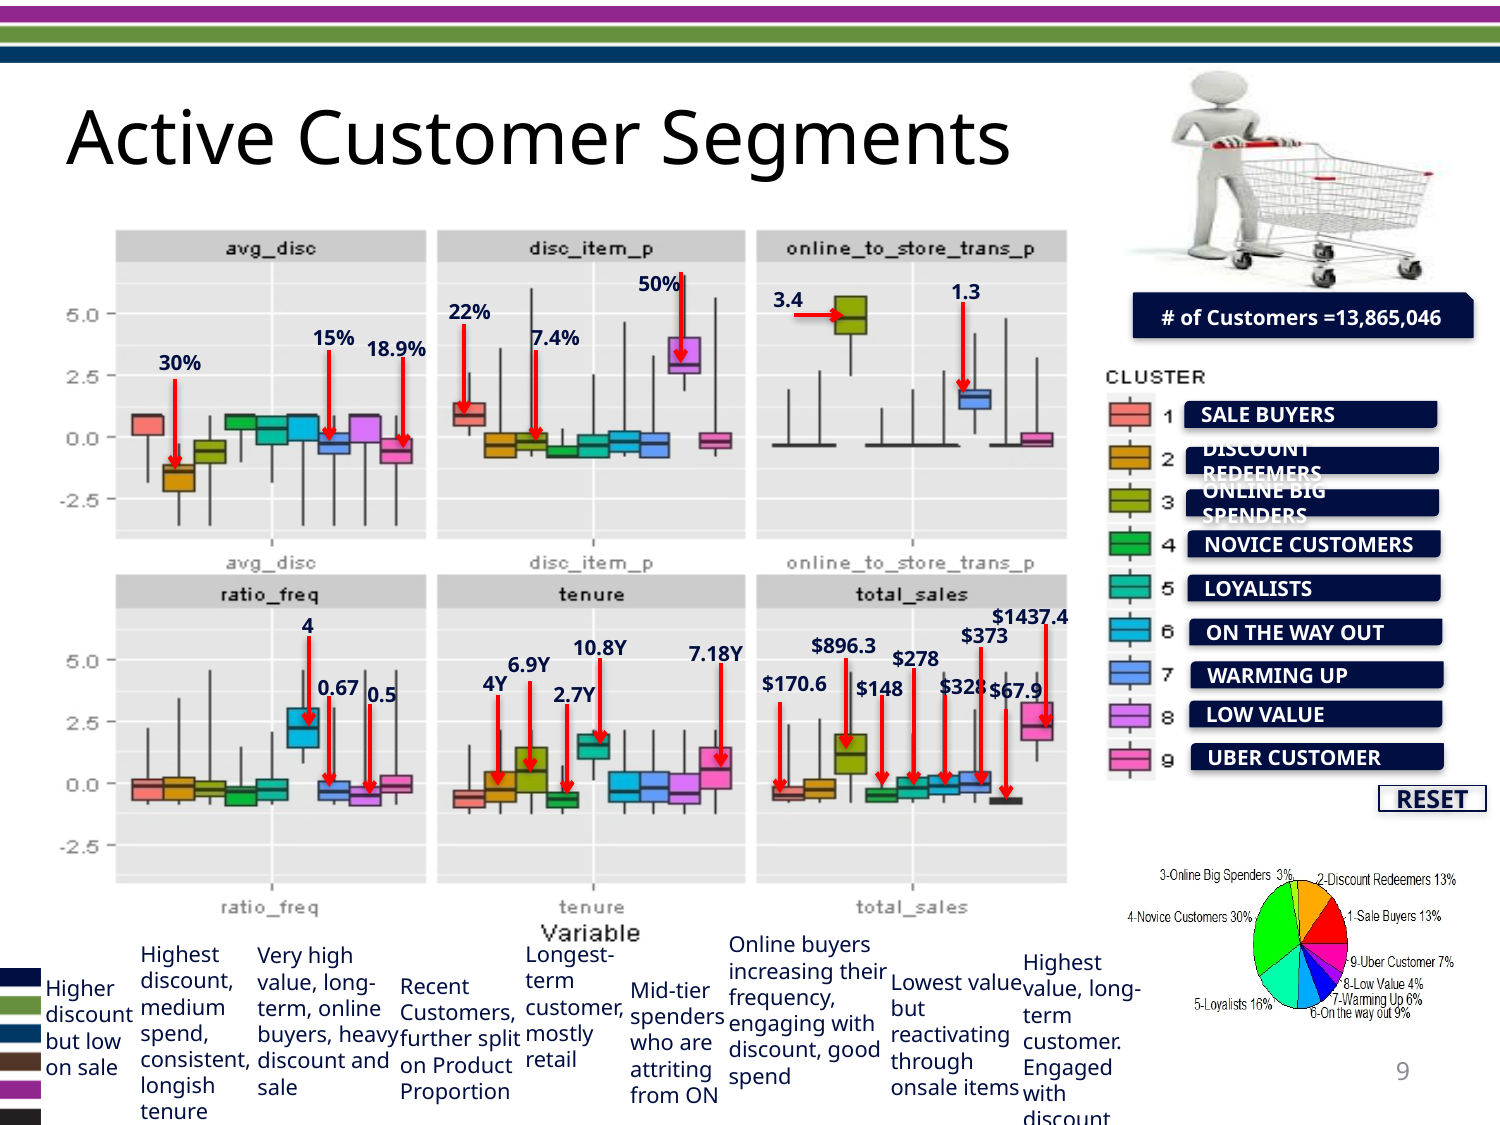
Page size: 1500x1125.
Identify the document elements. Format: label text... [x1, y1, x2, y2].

text_box Longest-term customer, mostly retail [547, 977, 615, 1080]
text_box WARMING UP [1293, 661, 1444, 689]
text_box NOVICE CUSTOMERS [1293, 530, 1441, 558]
text_box Very high value, long-term, online buyers, heavy discount and sale [242, 977, 385, 1107]
text_box # of Customers =13,865,046 [1293, 313, 1474, 339]
text_box UBER CUSTOMER [1293, 742, 1445, 771]
text_box SALE BUYERS [1293, 400, 1438, 429]
text_box ON THE WAY OUT [1293, 618, 1443, 646]
title Active Customer Segments [51, 73, 1084, 193]
text_box Highest value, long-term customer. Engaged with discount [1008, 977, 1066, 1125]
text_box LOW VALUE [1293, 700, 1443, 728]
text_box DISCOUNT REDEEMERS [1293, 446, 1440, 475]
text_box Mid-tier spenders who are attriting from ON [615, 977, 761, 1115]
text_box Higher discount but low on sale [45, 977, 162, 1088]
text_box Recent Customers, further split on Product Proportion [385, 977, 547, 1112]
text_box Lowest value but reactivating through onsale items [875, 977, 1008, 1108]
text_box Online buyers increasing their frequency, engaging with discount, good spend [713, 977, 875, 1096]
picture [0, 6, 1500, 64]
picture [0, 65, 1500, 1125]
text_box Highest discount, medium spend, consistent, longish tenure [125, 977, 284, 1125]
text_box ONLINE BIG SPENDERS [1293, 489, 1440, 517]
text_box LOYALISTS [1293, 574, 1441, 602]
